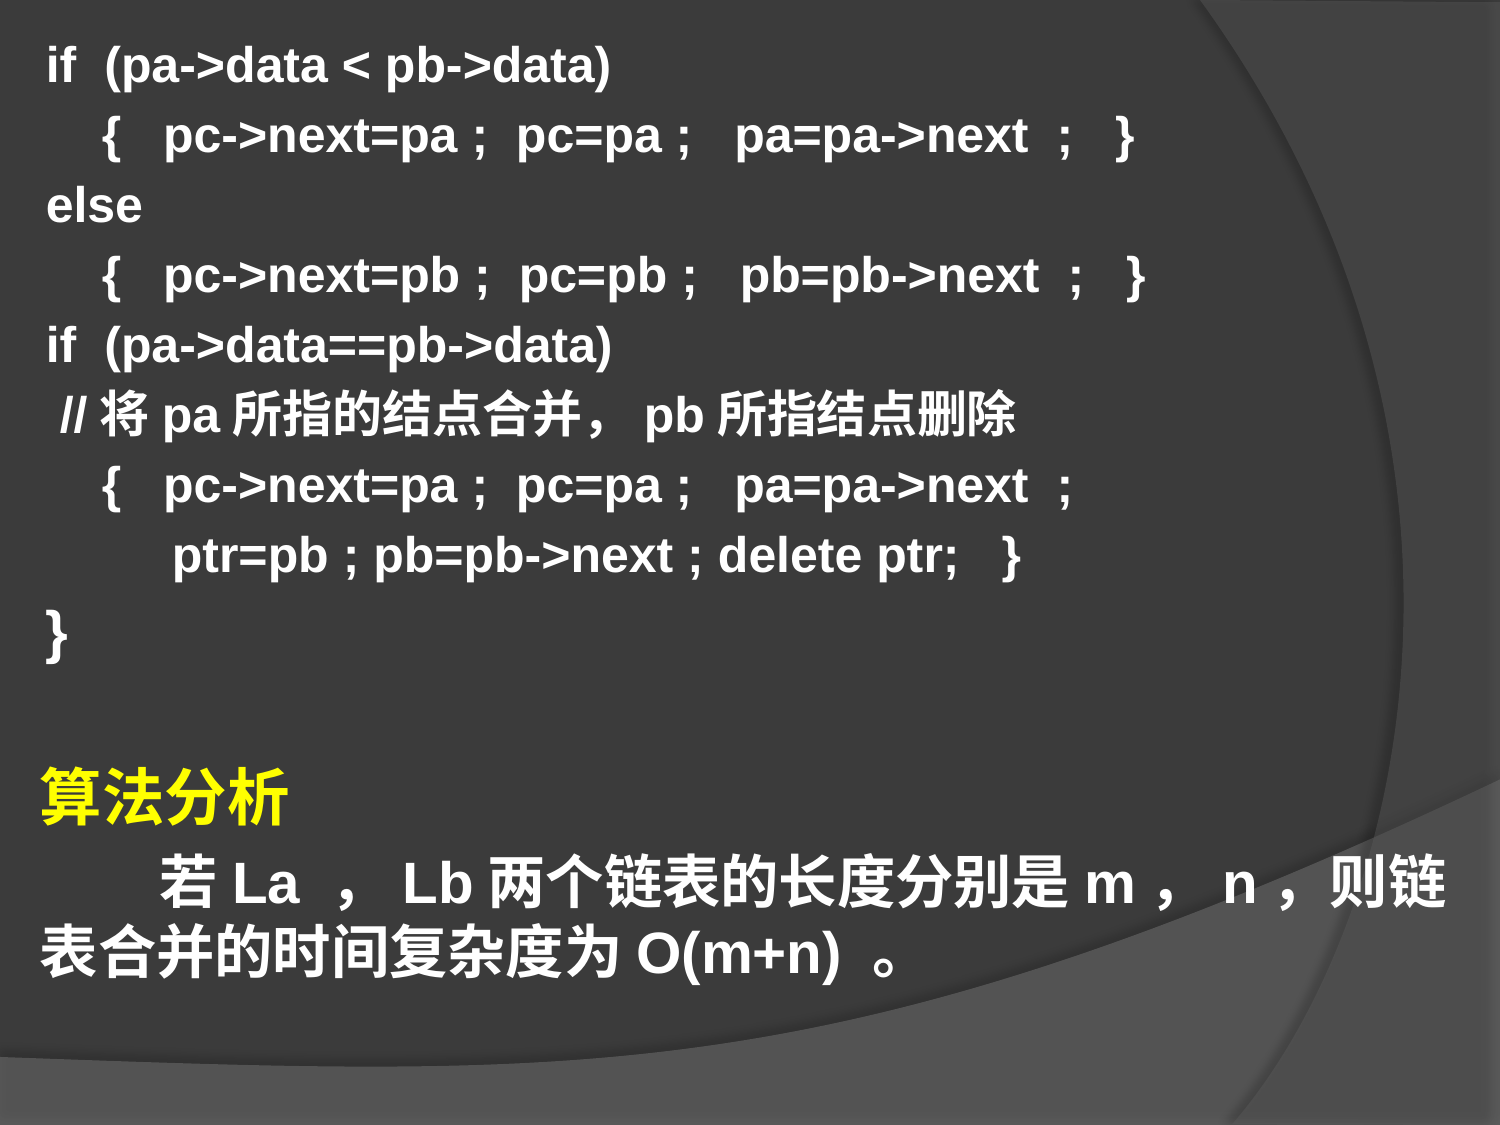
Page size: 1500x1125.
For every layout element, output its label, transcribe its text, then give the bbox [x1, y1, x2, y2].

list if (pa->data < pb->data) { pc->next=pa ; pc=pa ; pa=pa->next ; } else { pc->next=pb ; pc=pb ; pb=pb->next ; } if (pa->data==pb->data) //将pa所指的结点合并，pb所指结点删除 { pc->next=pa ; pc=pa ; pa=pa->next ; ptr=pb ; pb=pb->next ; delete ptr; } } 算法分析 若La ，Lb两个链表的长度分别是m，n，则链表合并的时间复杂度为O(m+n) 。 [24, 24, 1500, 1101]
